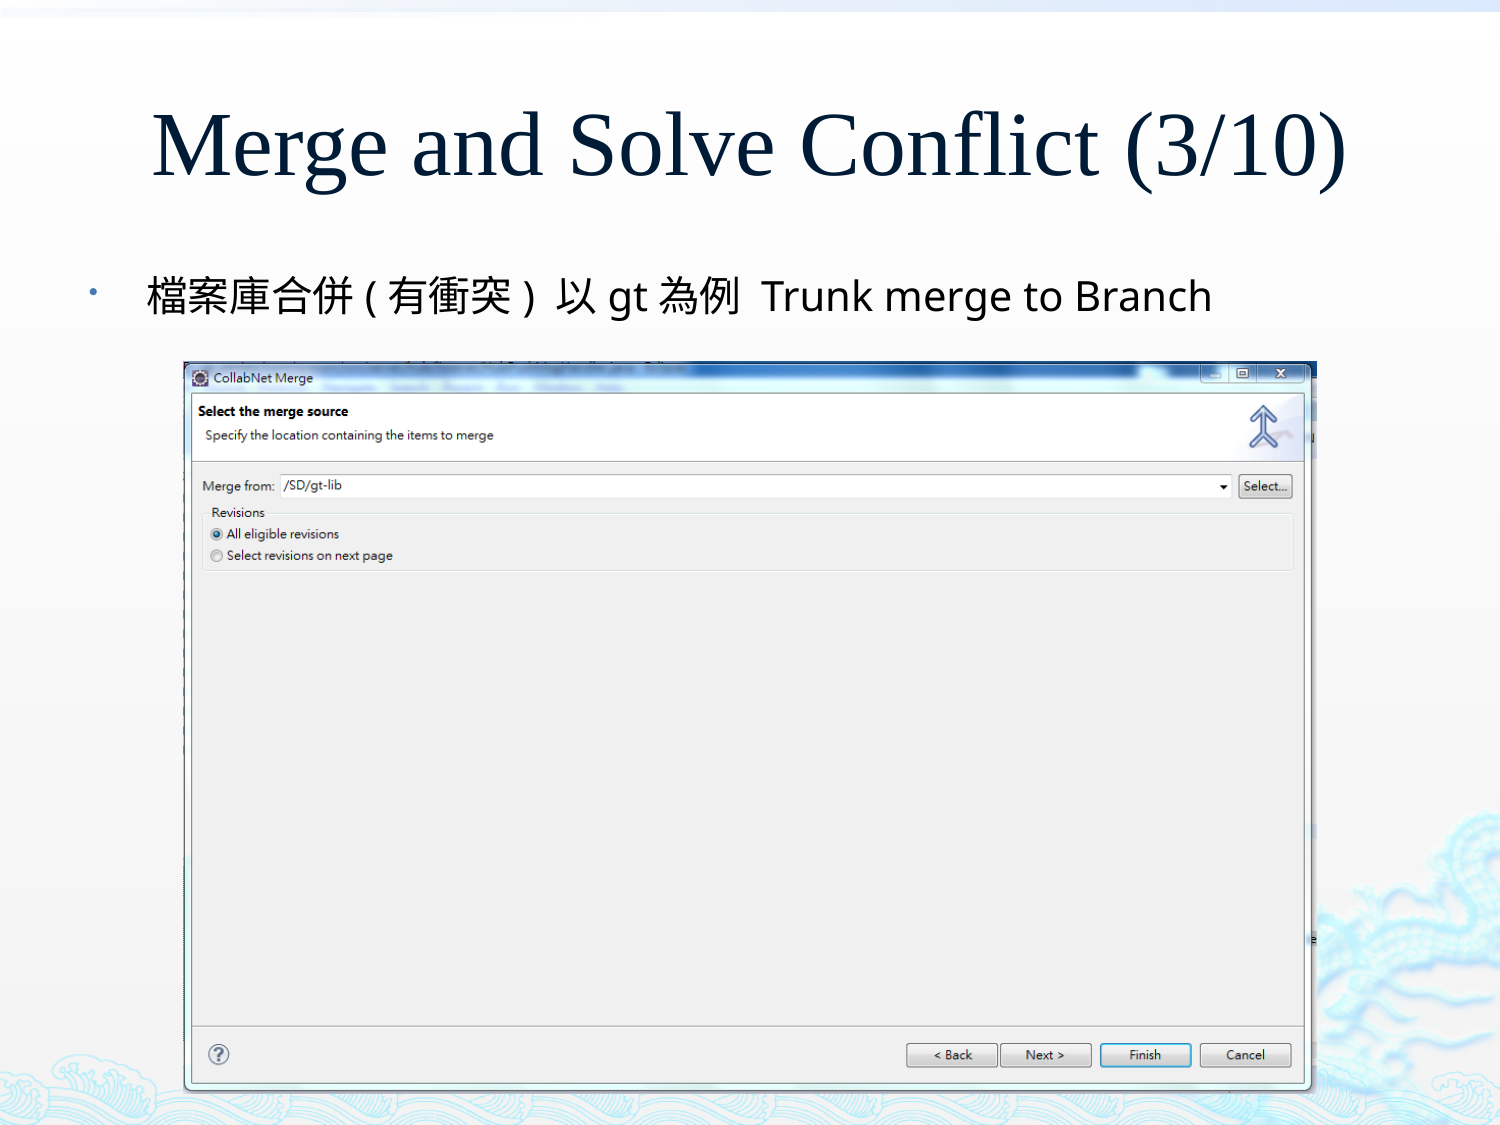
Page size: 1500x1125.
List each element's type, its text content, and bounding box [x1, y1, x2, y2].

title Merge and Solve Conflict (3/10) [75, 45, 1425, 233]
picture [182, 361, 1318, 1095]
list 檔案庫合併(有衝突) 以gt為例 Trunk merge to Branch [75, 262, 1425, 1005]
